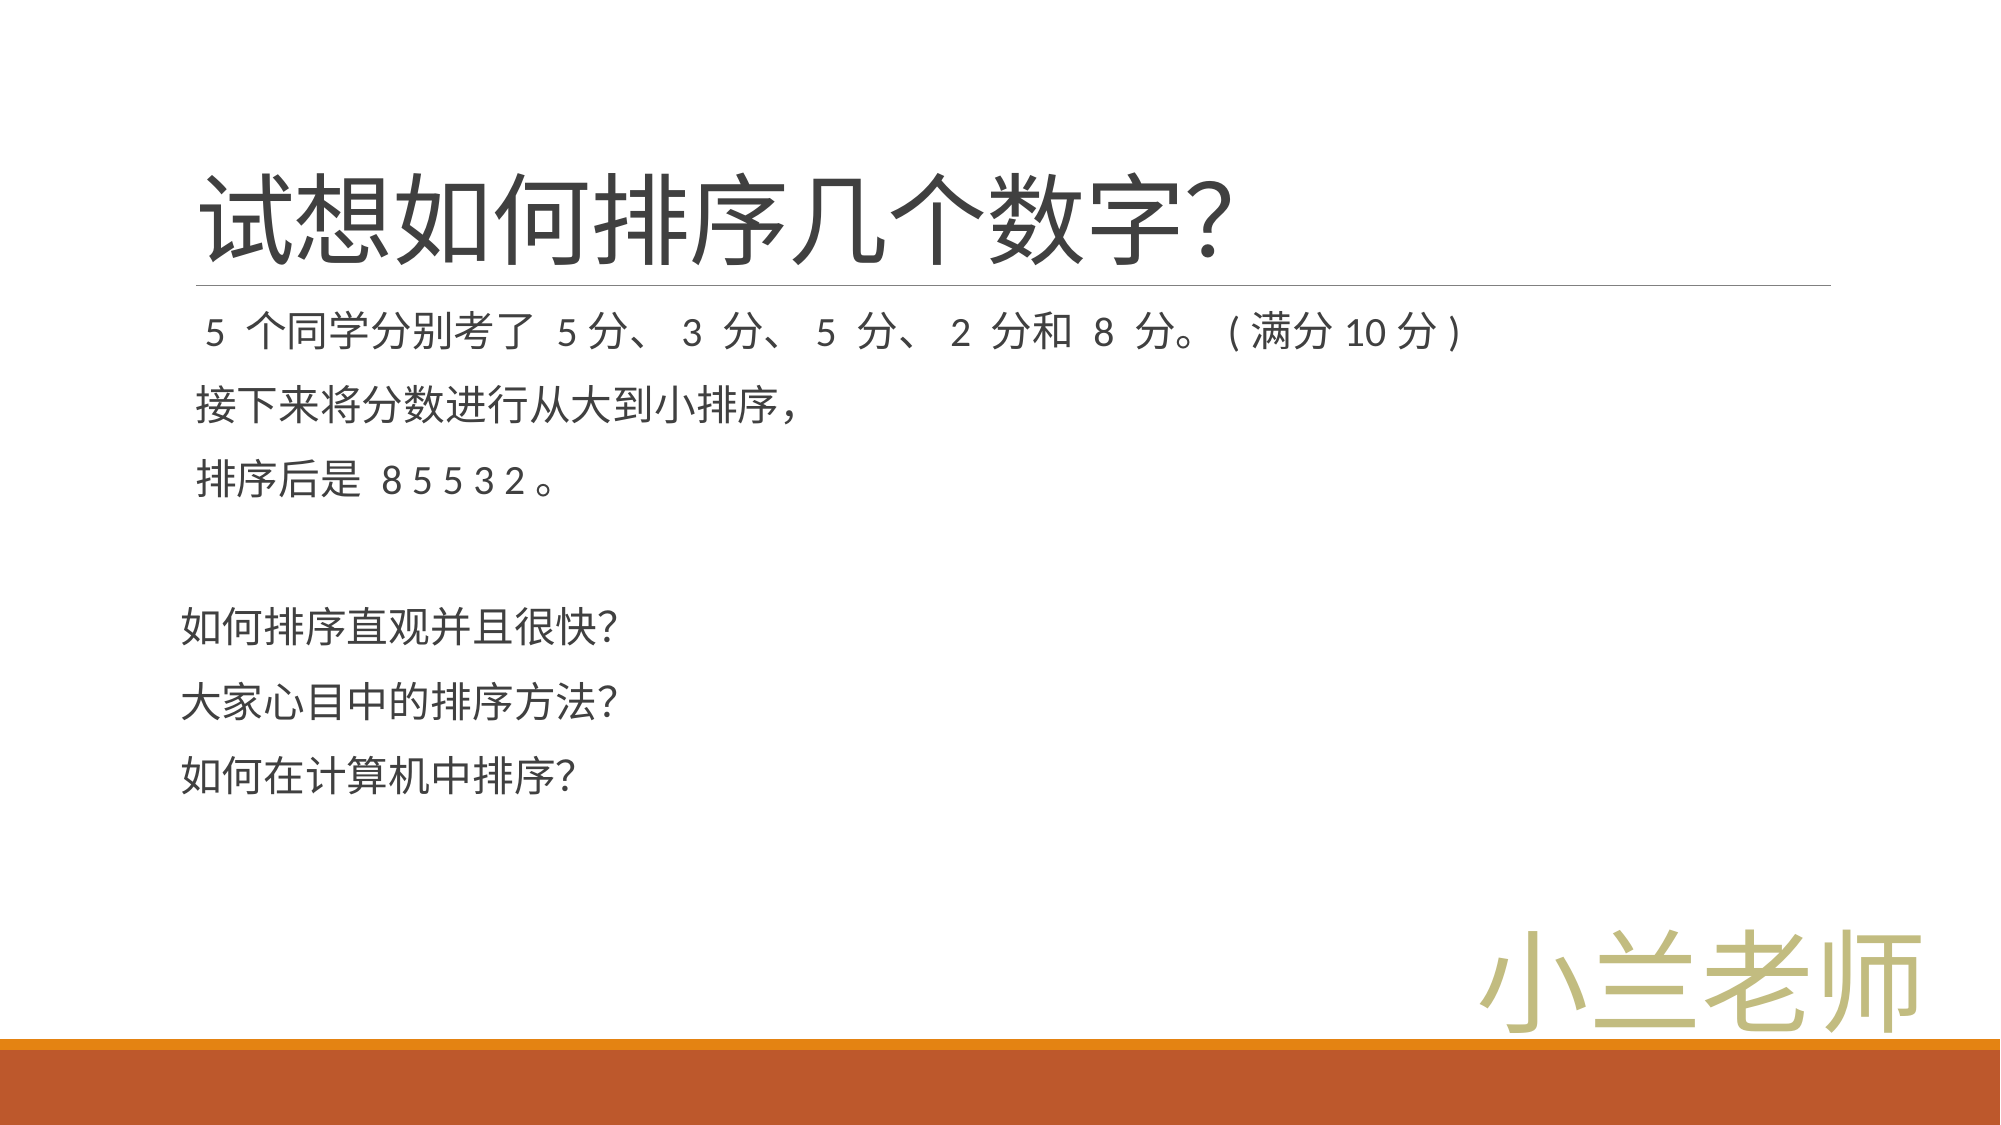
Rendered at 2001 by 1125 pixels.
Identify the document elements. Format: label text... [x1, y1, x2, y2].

title 试想如何排序几个数字？ [180, 47, 1830, 285]
list 5 个同学分别考了 5分、3 分、5 分、2 分和 8 分。(满分10分) 接下来将分数进行从大到小排序， 排序后是 8 5 5 3 2。 如何排序直观并且很快？ 大家心目中的排序方法？ 如何在计算机中排序？ [180, 302, 1830, 963]
